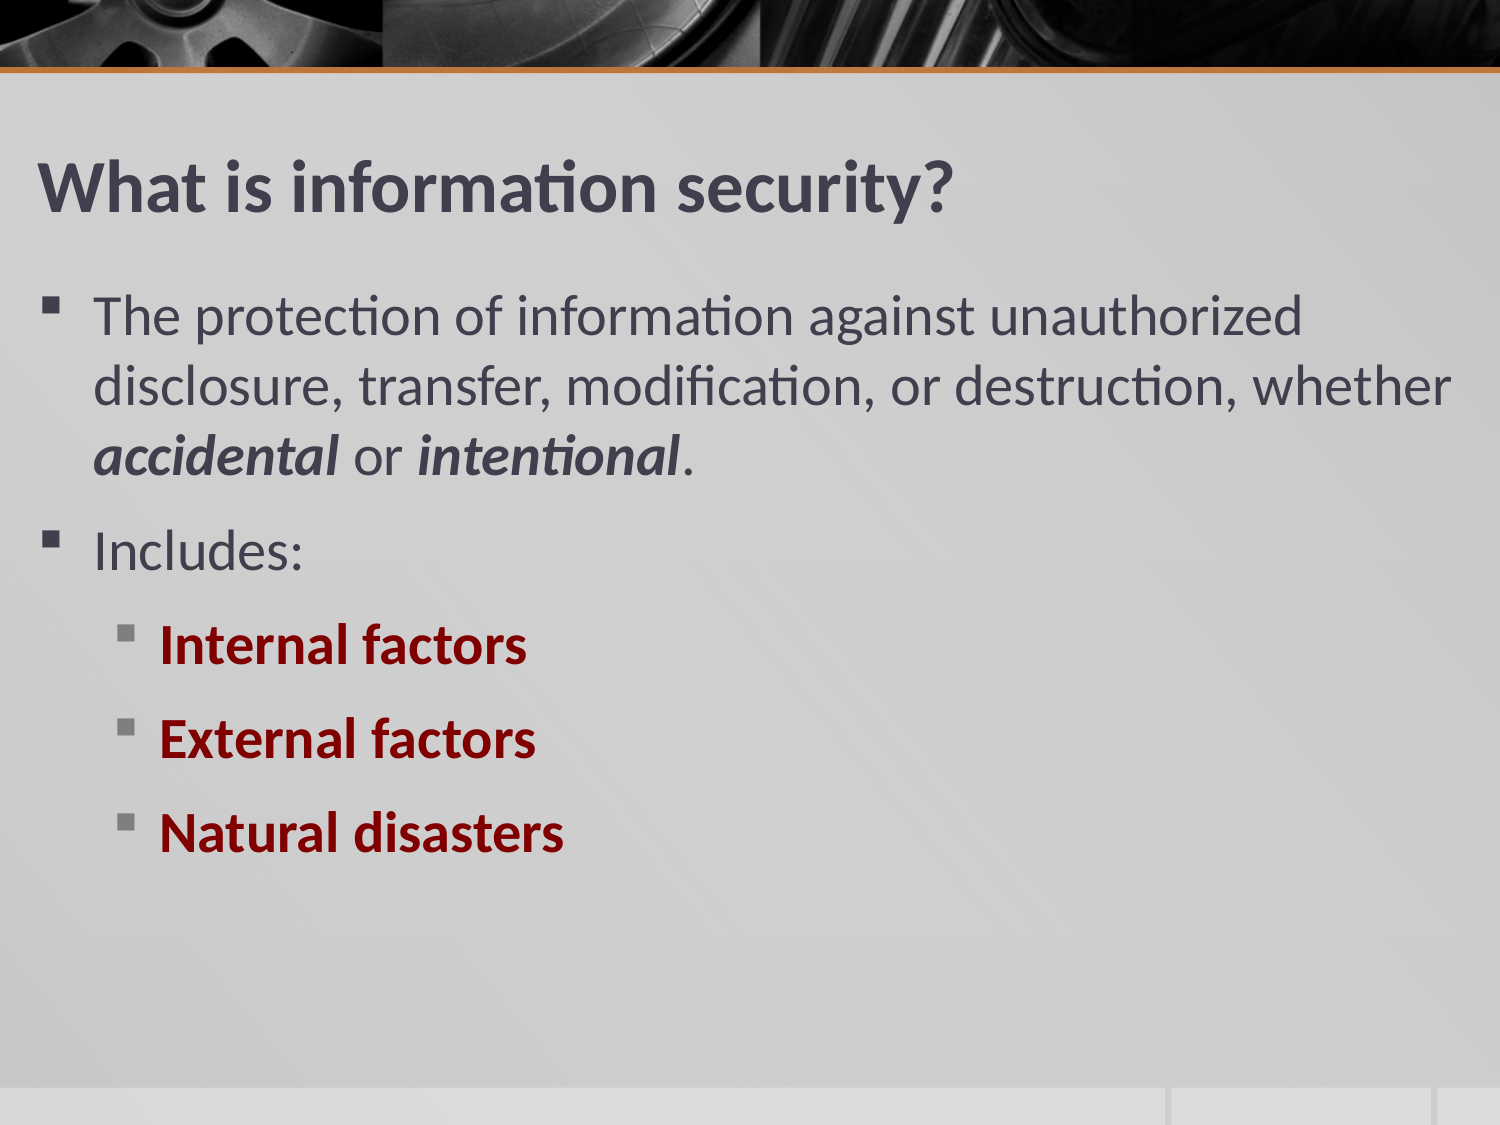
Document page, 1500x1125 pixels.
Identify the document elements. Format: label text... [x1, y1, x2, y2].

title What is information security? [37, 107, 1469, 258]
list The protection of information against unauthorized disclosure, transfer, modification, or destruction, whether accidental or intentional. Includes: Internal factors External factors Natural disasters [37, 270, 1469, 1038]
picture [0, 0, 1500, 67]
